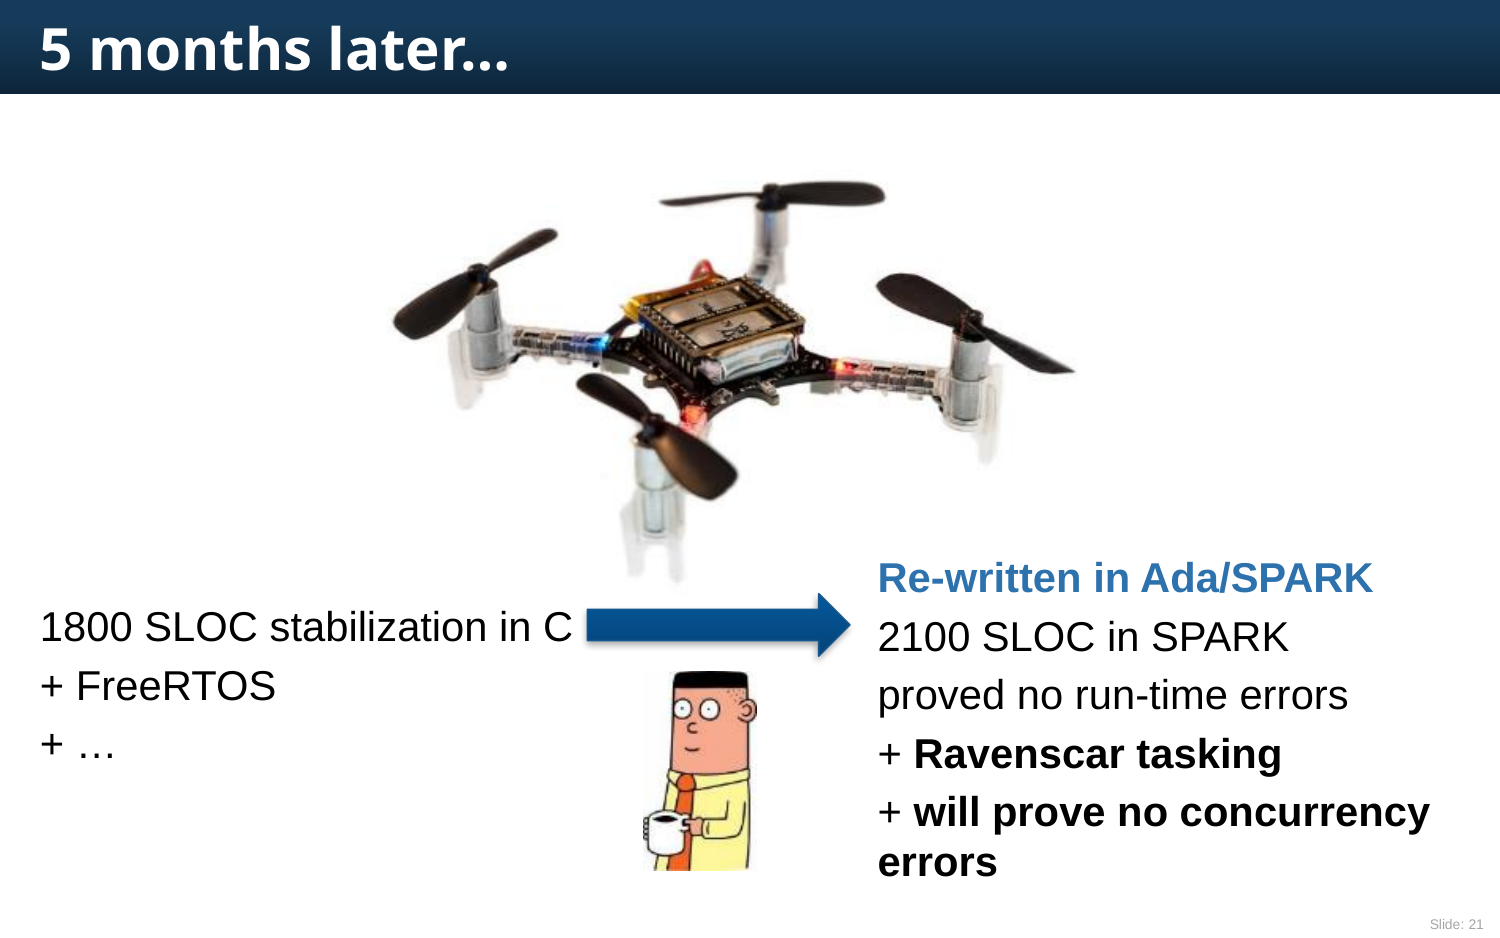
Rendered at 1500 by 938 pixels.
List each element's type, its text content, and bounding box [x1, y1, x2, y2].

picture [362, 105, 1105, 663]
text_box 1800 SLOC stabilization in C + FreeRTOS + … [24, 592, 639, 868]
title 5 months later… [24, 10, 1463, 84]
picture [643, 671, 757, 871]
text_box Re-written in Ada/SPARK 2100 SLOC in SPARK proved no run-time errors + Ravenscar tasking + will prove no concurrency errors [862, 543, 1500, 938]
